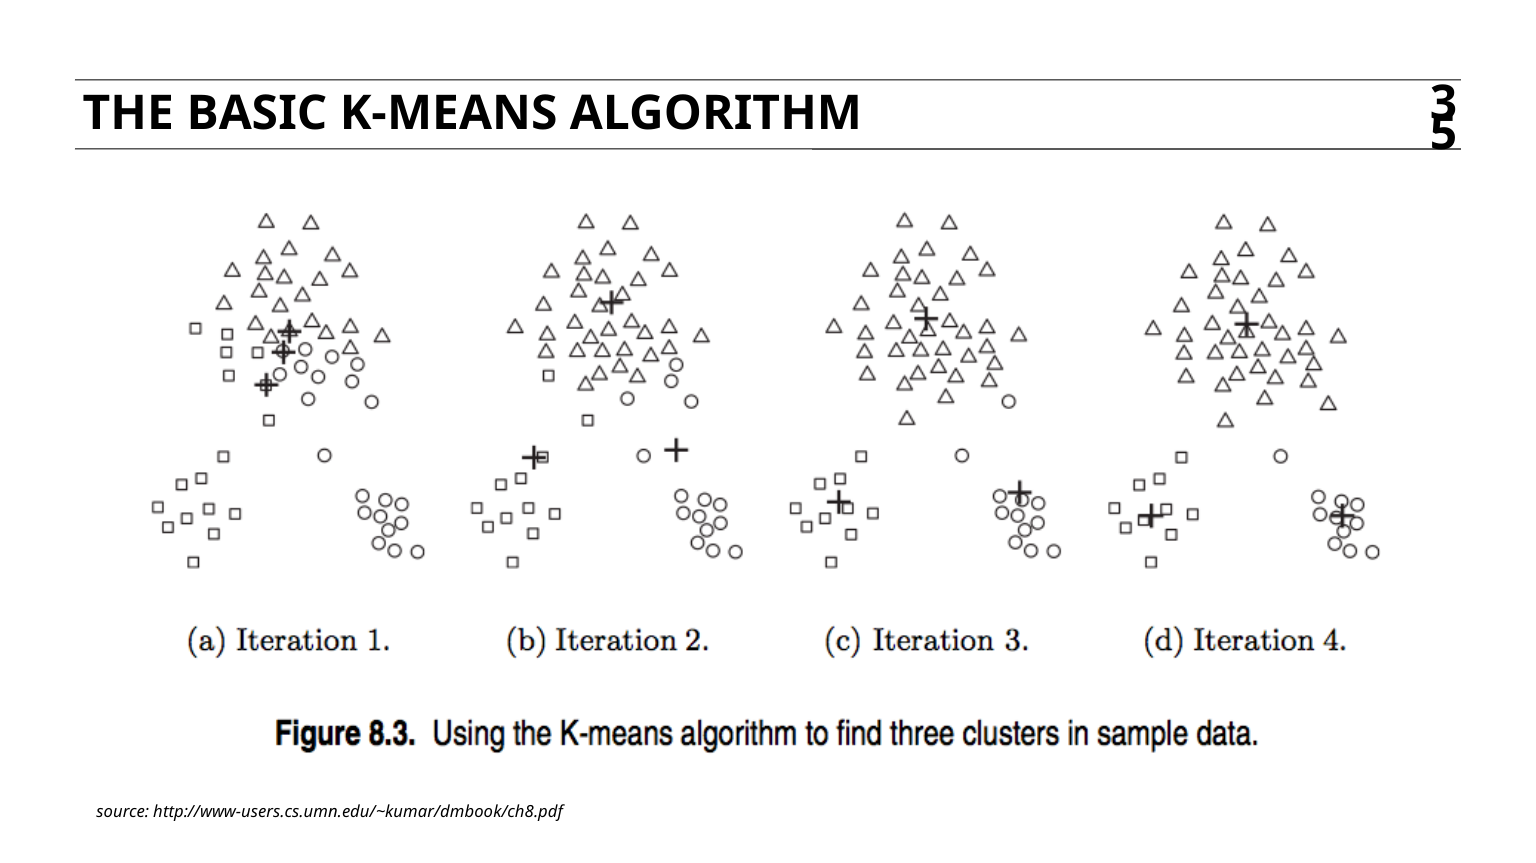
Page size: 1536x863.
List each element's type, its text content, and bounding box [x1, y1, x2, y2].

list The basic K-means algorithm [67, 81, 1118, 132]
slide_number 35 [1419, 86, 1461, 138]
text_box source: http://www-users.cs.umn.edu/~kumar/dmbook/ch8.pdf [81, 793, 579, 829]
picture [121, 169, 1415, 769]
